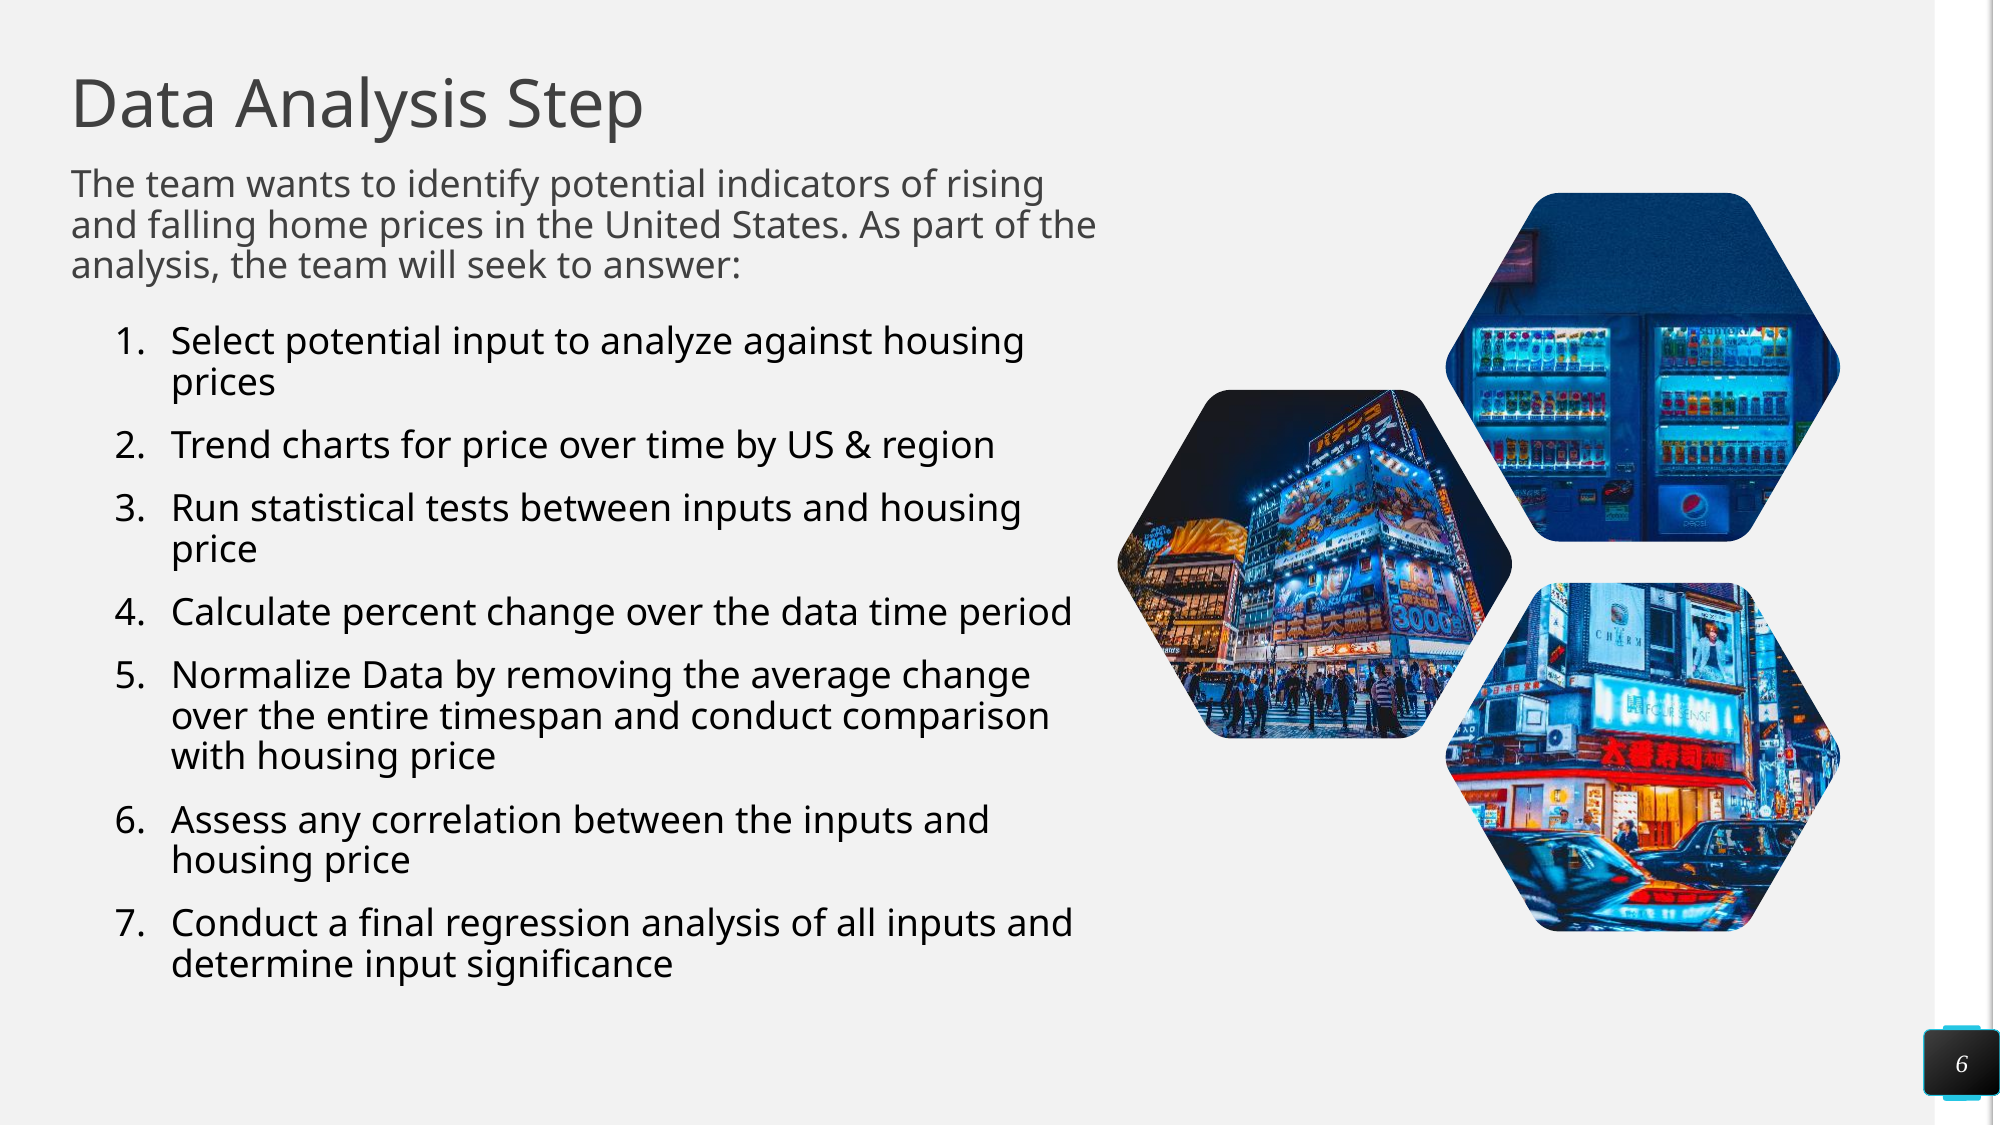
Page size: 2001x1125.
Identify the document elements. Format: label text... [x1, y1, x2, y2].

title Data Analysis Step [70, 70, 969, 142]
slide_number 6 [1923, 1029, 2000, 1096]
picture [1117, 192, 1841, 932]
list The team wants to identify potential indicators of rising and falling home prices in the United States. As part of the analysis, the team will seek to answer: Select potential input to analyze against housing prices Trend charts for price over time by US & region Run statistical tests between inputs and housing price Calculate percent change over the data time period Normalize Data by removing the average change over the entire timespan and conduct comparison with housing price Assess any correlation between the inputs and housing price Conduct a final regression analysis of all inputs and determine input significance [70, 165, 1114, 1030]
